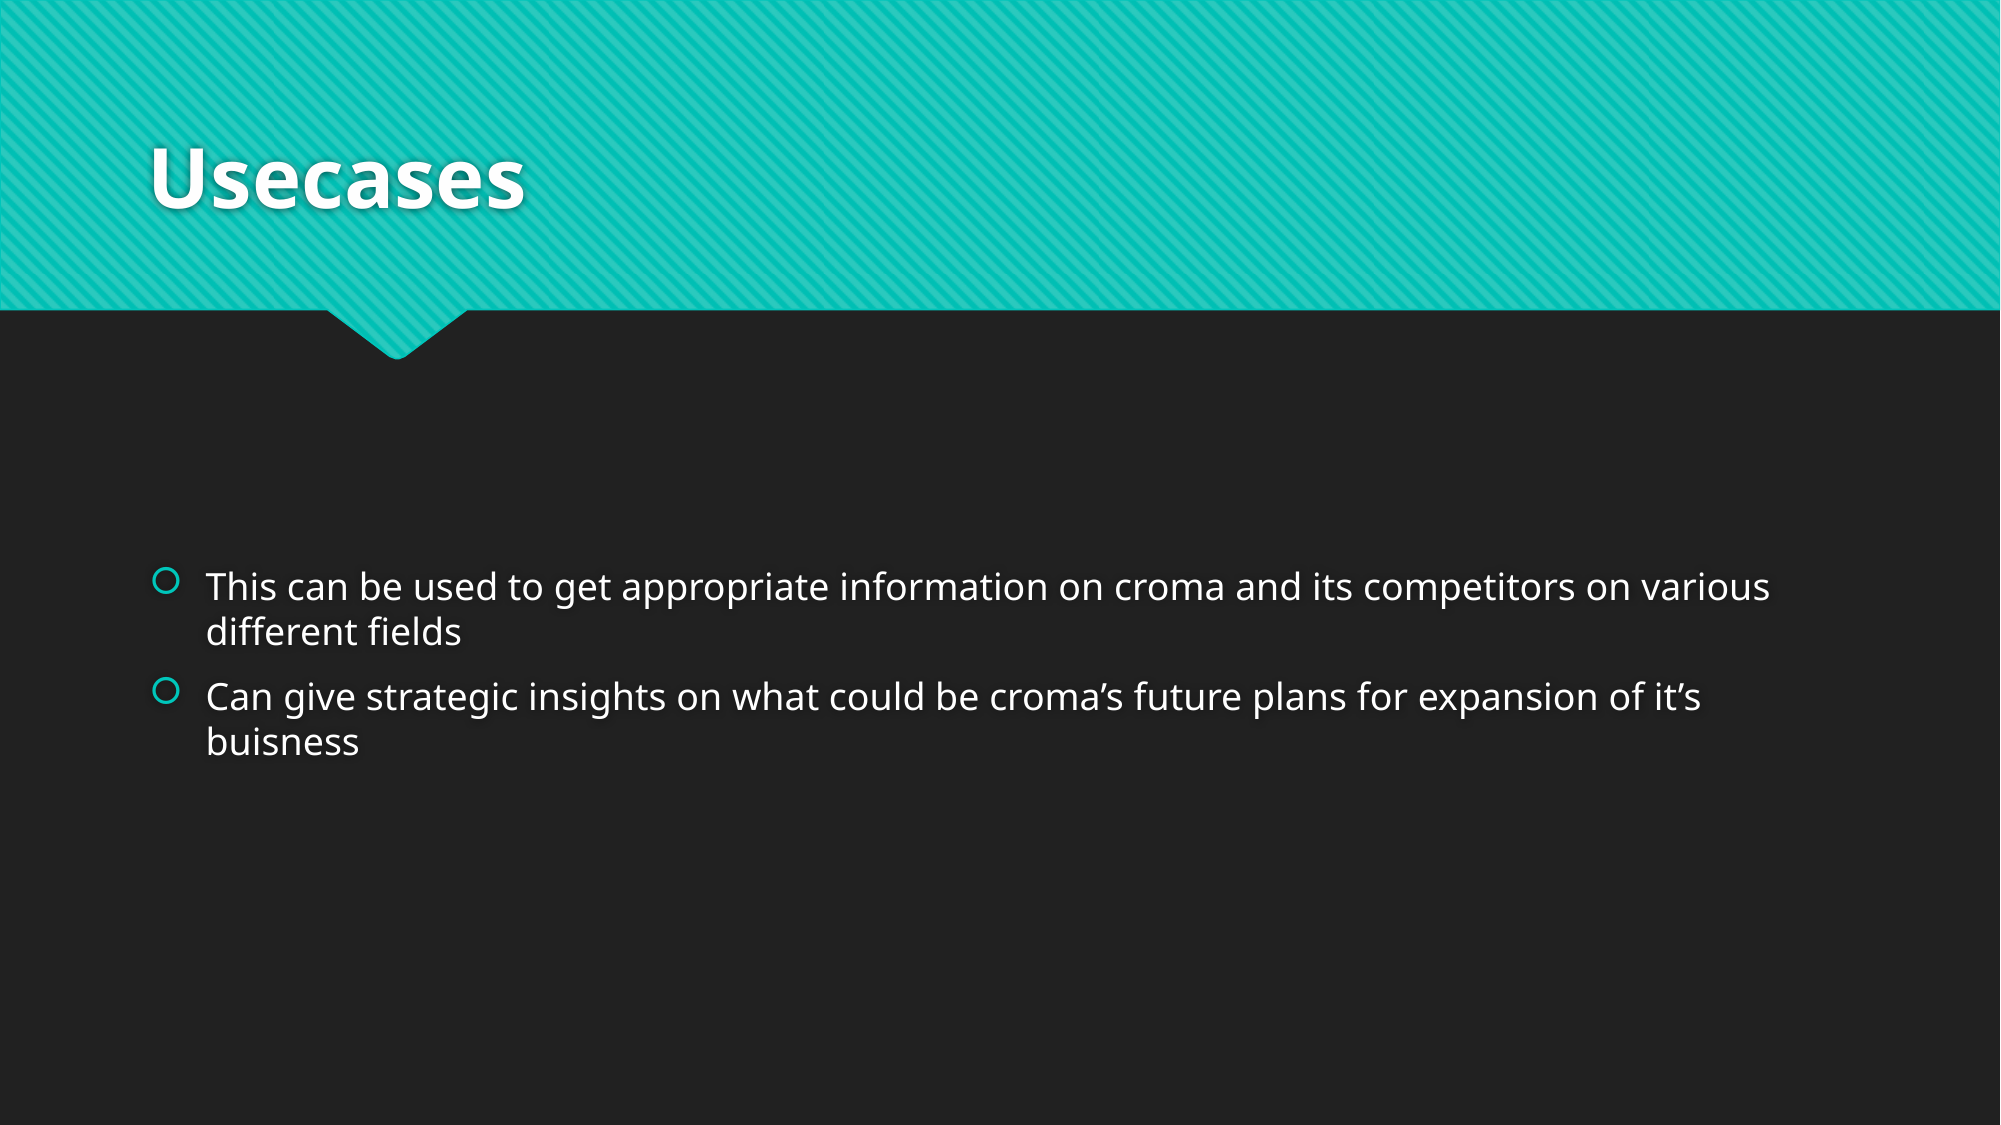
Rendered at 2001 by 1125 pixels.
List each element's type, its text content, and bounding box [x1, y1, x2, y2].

title Usecases [132, 73, 1868, 233]
list This can be used to get appropriate information on croma and its competitors on various different fields Can give strategic insights on what could be croma’s future plans for expansion of it’s buisness [134, 364, 1866, 962]
